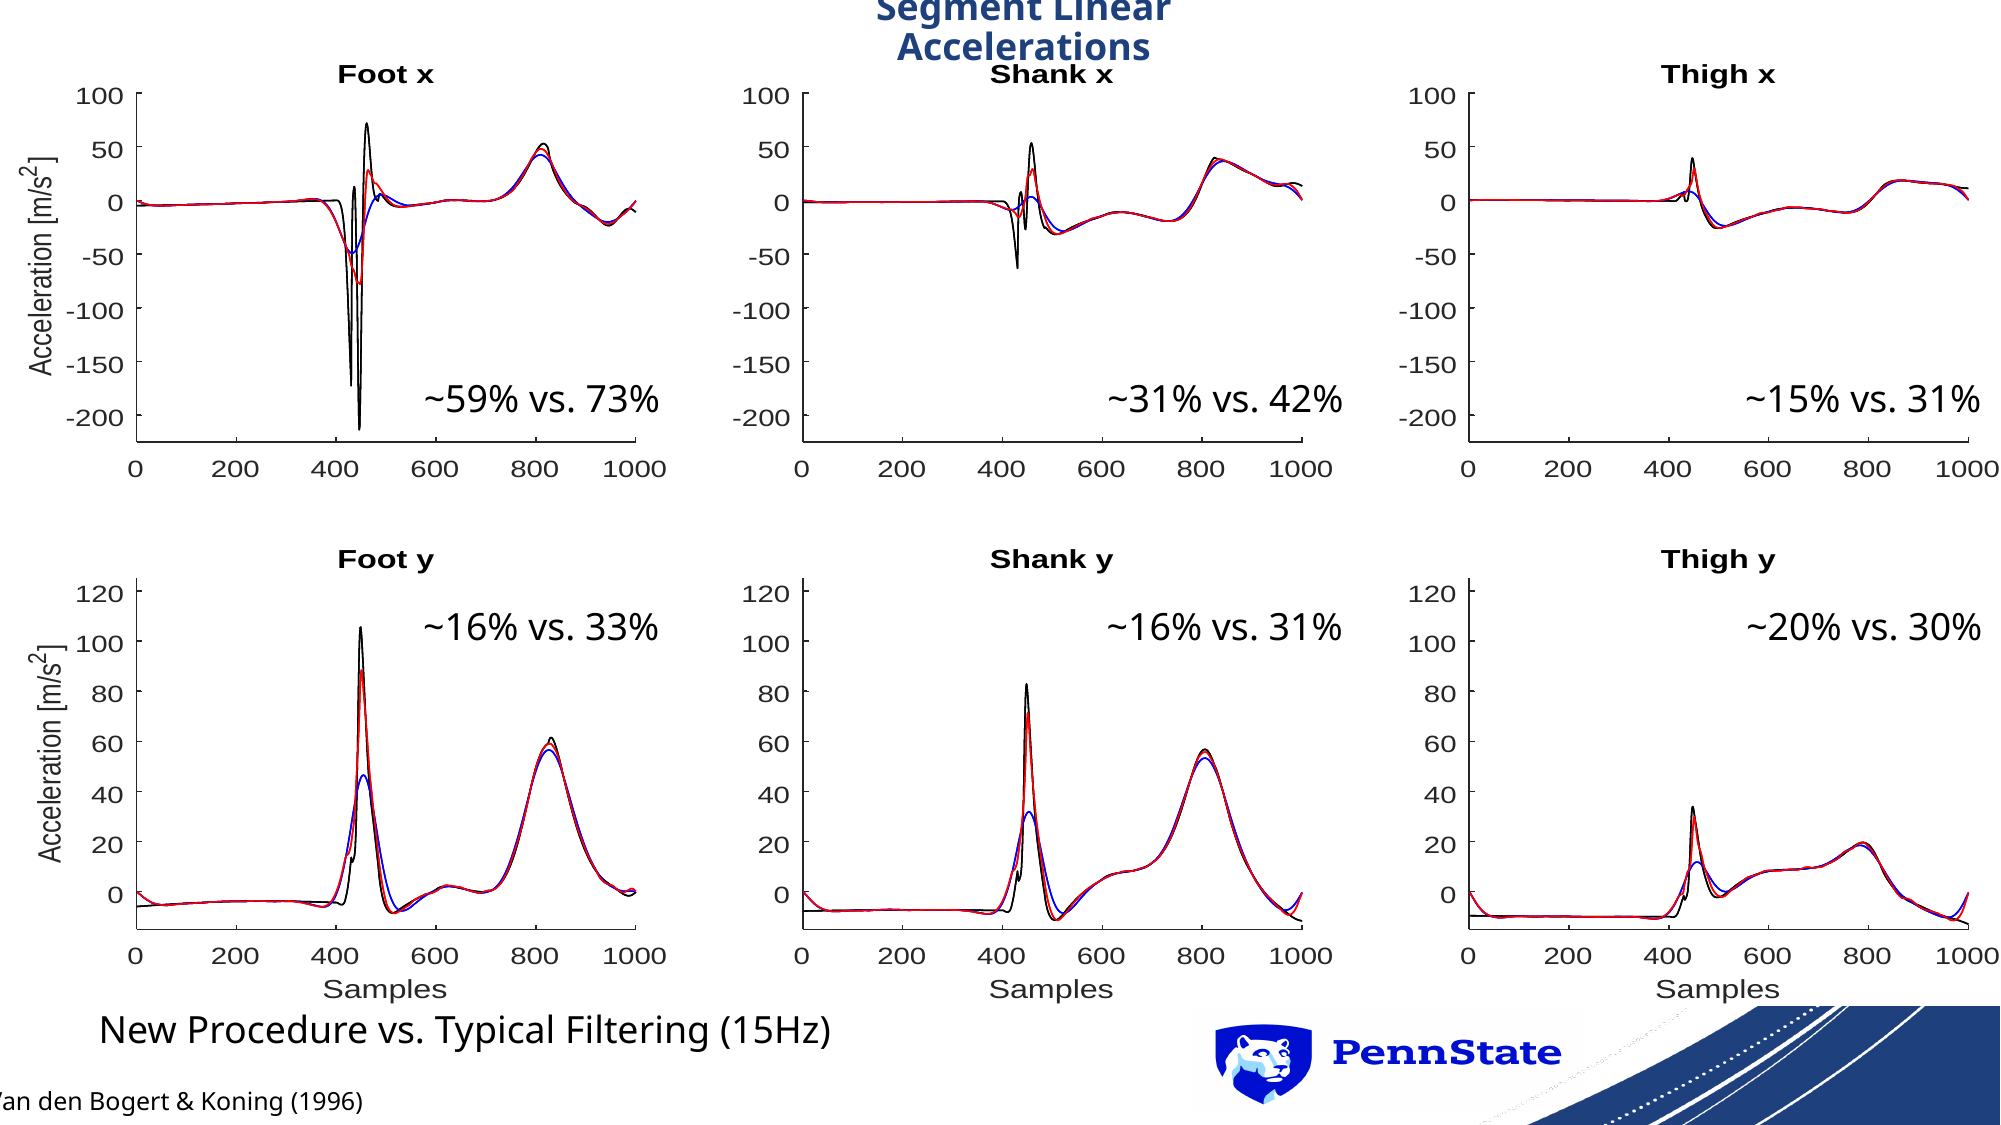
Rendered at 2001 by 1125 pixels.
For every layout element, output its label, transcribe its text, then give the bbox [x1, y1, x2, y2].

picture [6, 56, 2000, 1125]
text_box Van den Bogert & Koning (1996) [0, 1077, 378, 1125]
text_box New Procedure vs. Typical Filtering (15Hz) [83, 1006, 847, 1103]
title Segment Linear Accelerations [761, 0, 1287, 56]
